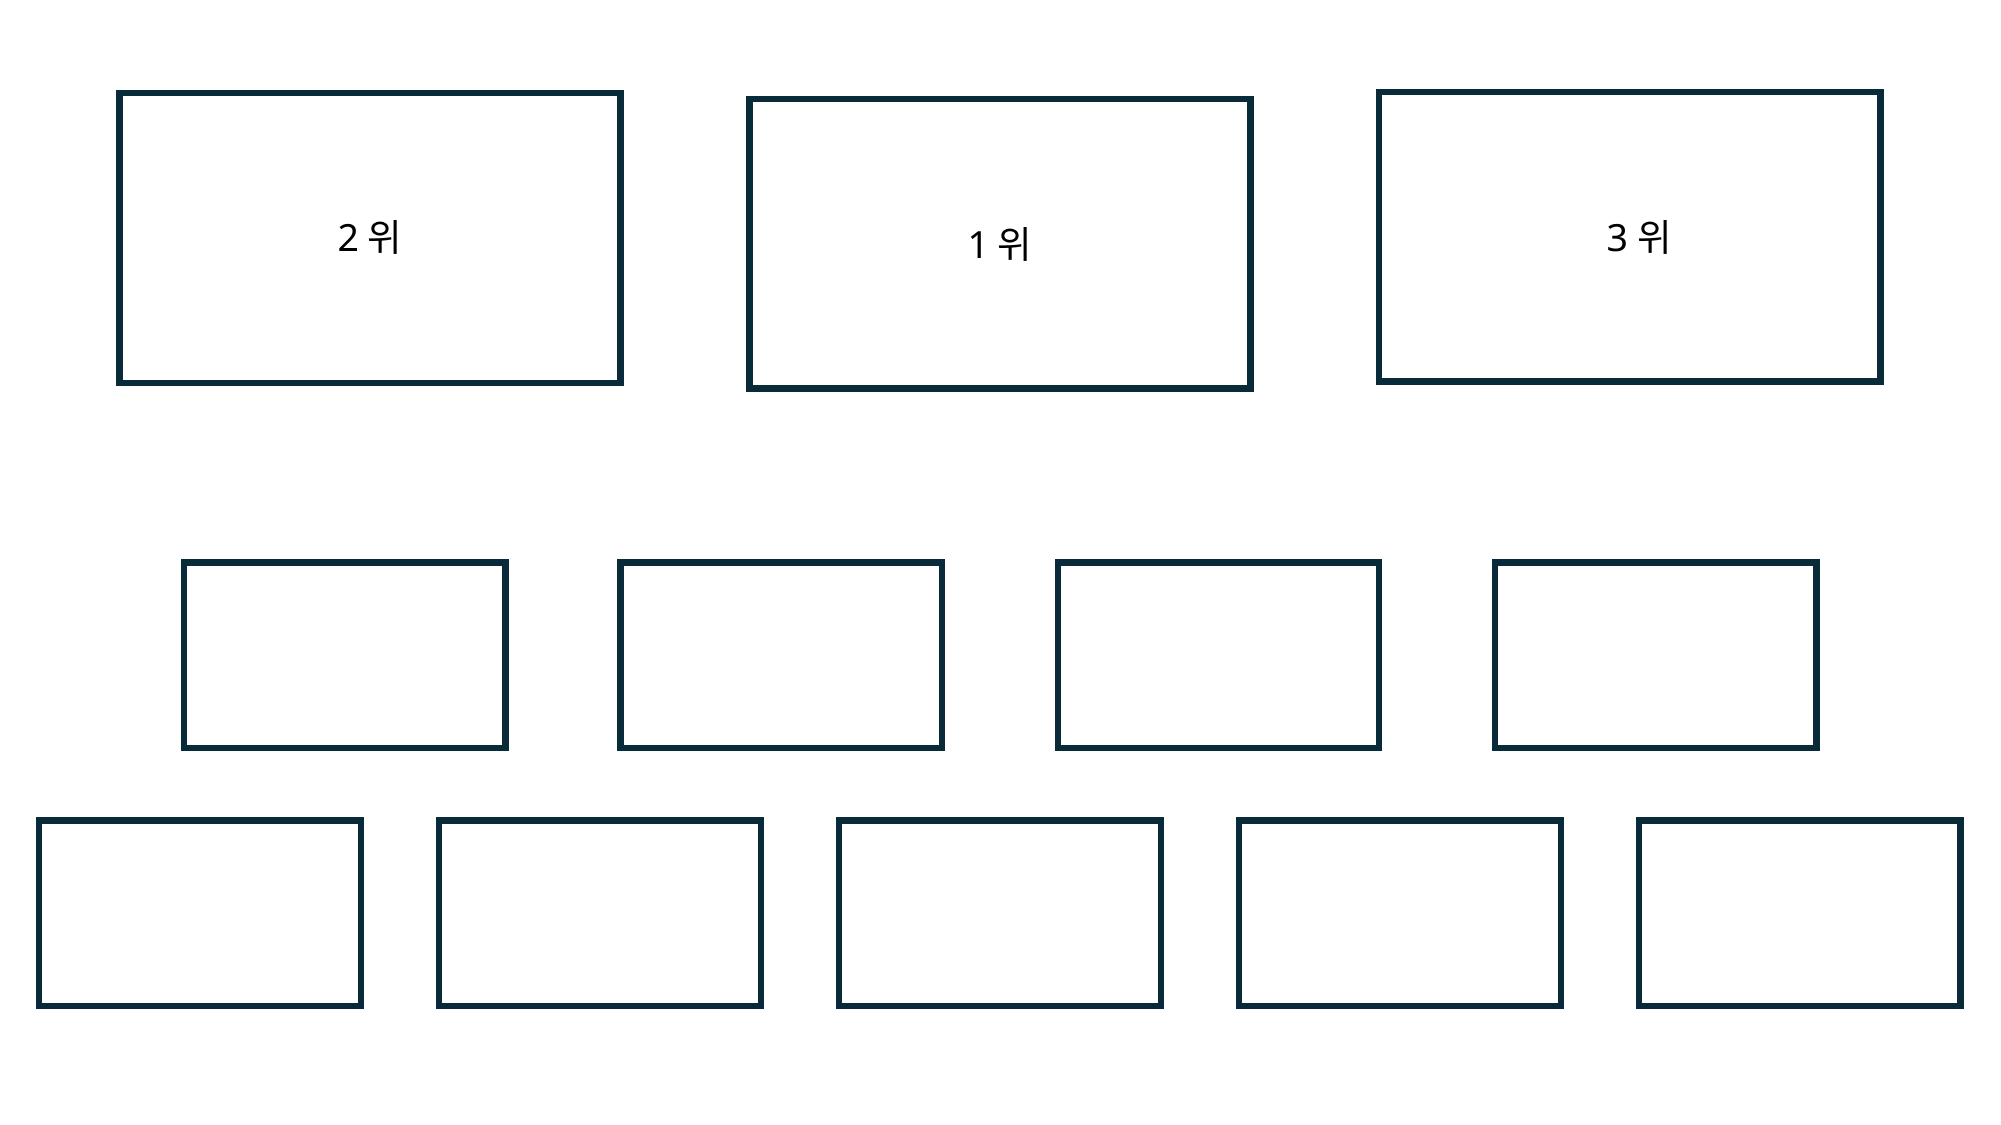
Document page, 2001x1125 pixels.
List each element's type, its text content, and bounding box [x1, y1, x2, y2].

text_box [748, 98, 1252, 390]
text_box [1056, 561, 1381, 750]
text_box 3위 [1591, 206, 1687, 267]
text_box [1238, 819, 1562, 1008]
text_box [1378, 91, 1882, 383]
text_box [438, 819, 762, 1008]
text_box [1493, 561, 1818, 750]
text_box [182, 561, 507, 750]
text_box [619, 561, 944, 750]
text_box [1638, 819, 1962, 1008]
text_box [838, 819, 1162, 1008]
text_box [118, 92, 622, 384]
text_box 2위 [322, 206, 418, 267]
text_box 1위 [952, 213, 1048, 274]
text_box [38, 819, 362, 1008]
